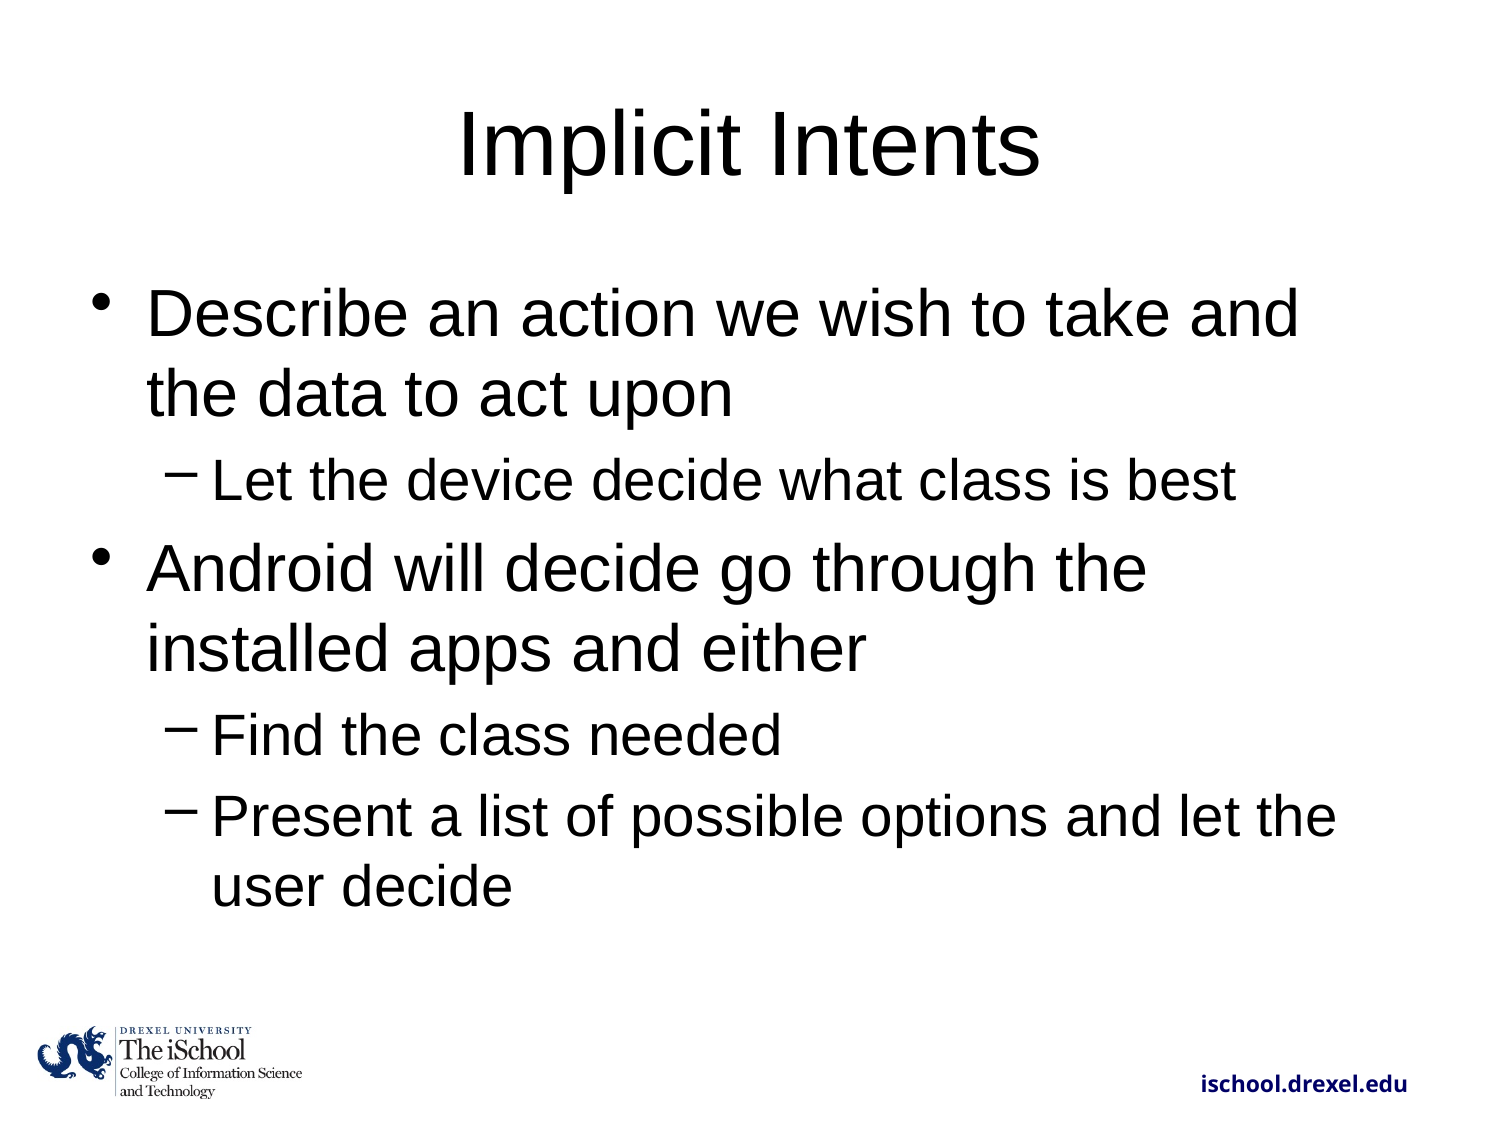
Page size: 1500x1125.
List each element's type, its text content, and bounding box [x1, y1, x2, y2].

list Describe an action we wish to take and the data to act upon Let the device decide what class is best Android will decide go through the installed apps and either Find the class needed Present a list of possible options and let the user decide [74, 262, 1426, 1006]
picture [37, 1026, 302, 1099]
title Implicit Intents [74, 44, 1426, 233]
